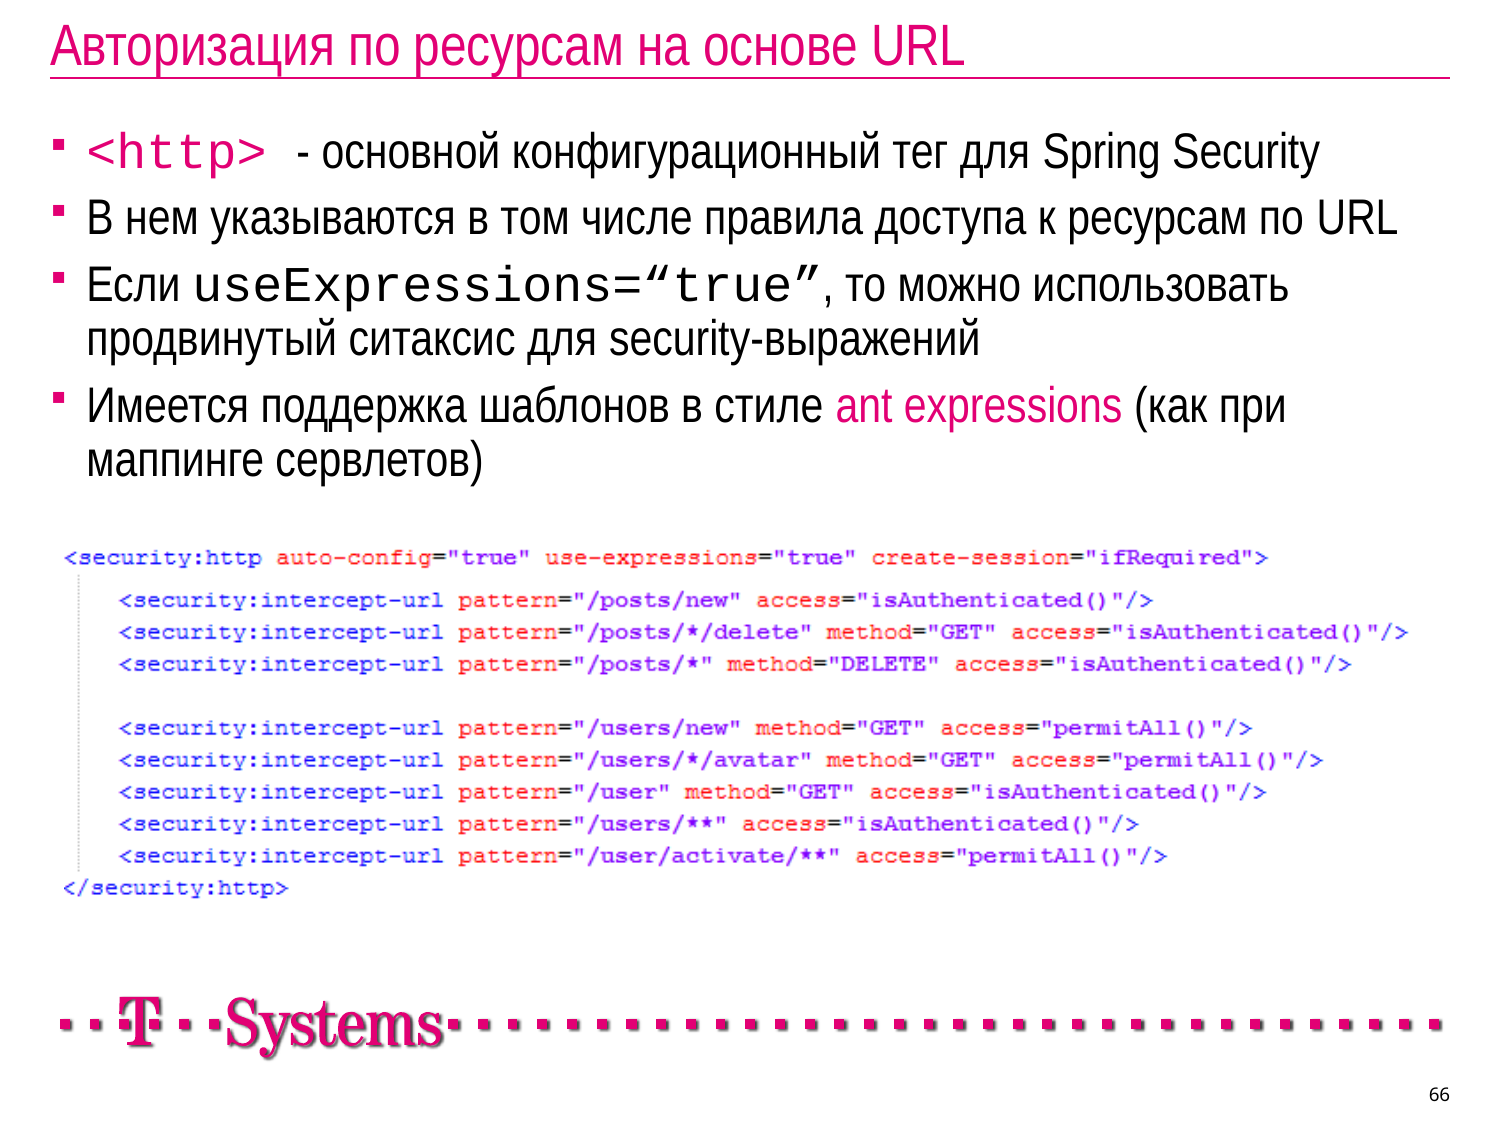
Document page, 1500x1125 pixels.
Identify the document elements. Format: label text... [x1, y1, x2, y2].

picture [64, 538, 1412, 902]
list <http> - основной конфигурационный тег для Spring Security В нем указываются в том числе правила доступа к ресурсам по URL Если useExpressions=“true”, то можно использовать продвинутый ситаксис для security-выражений Имеется поддержка шаблонов в стиле ant expressions (как при маппинге сервлетов) [49, 125, 1450, 575]
slide_number 66 [1361, 1082, 1451, 1107]
title Авторизация по ресурсам на основе URL [50, 14, 1450, 91]
